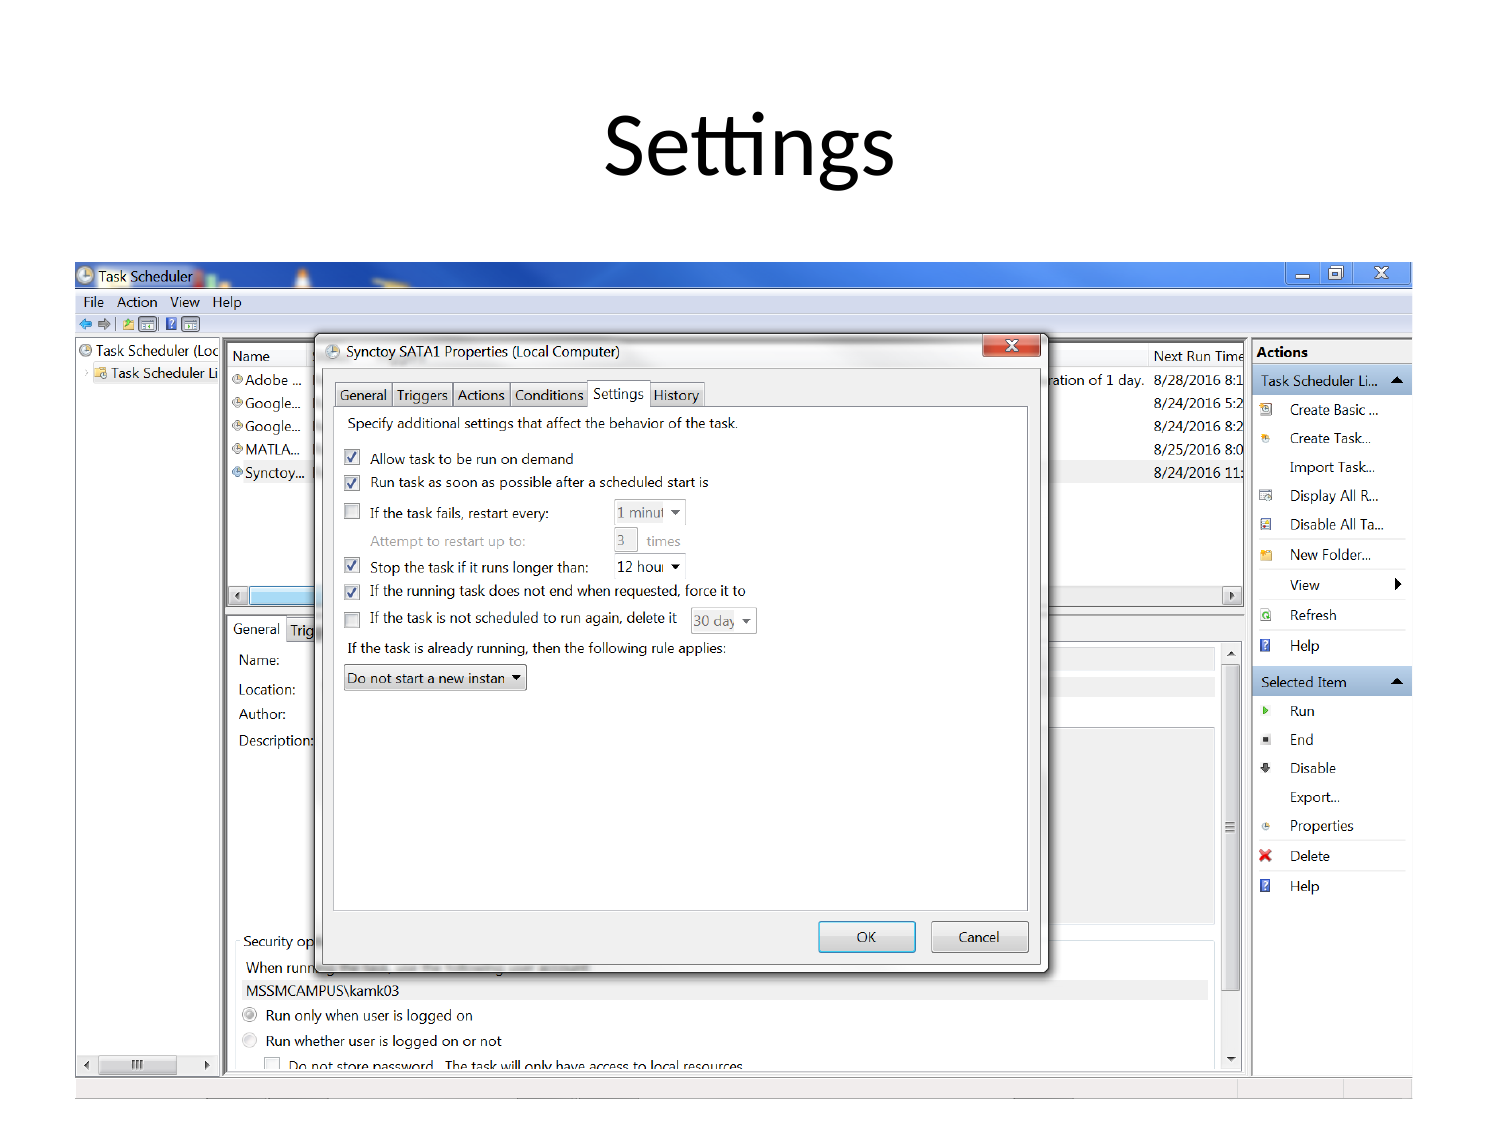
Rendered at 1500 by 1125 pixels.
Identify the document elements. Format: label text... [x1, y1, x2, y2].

picture [74, 262, 1413, 1099]
title Settings [75, 45, 1425, 233]
